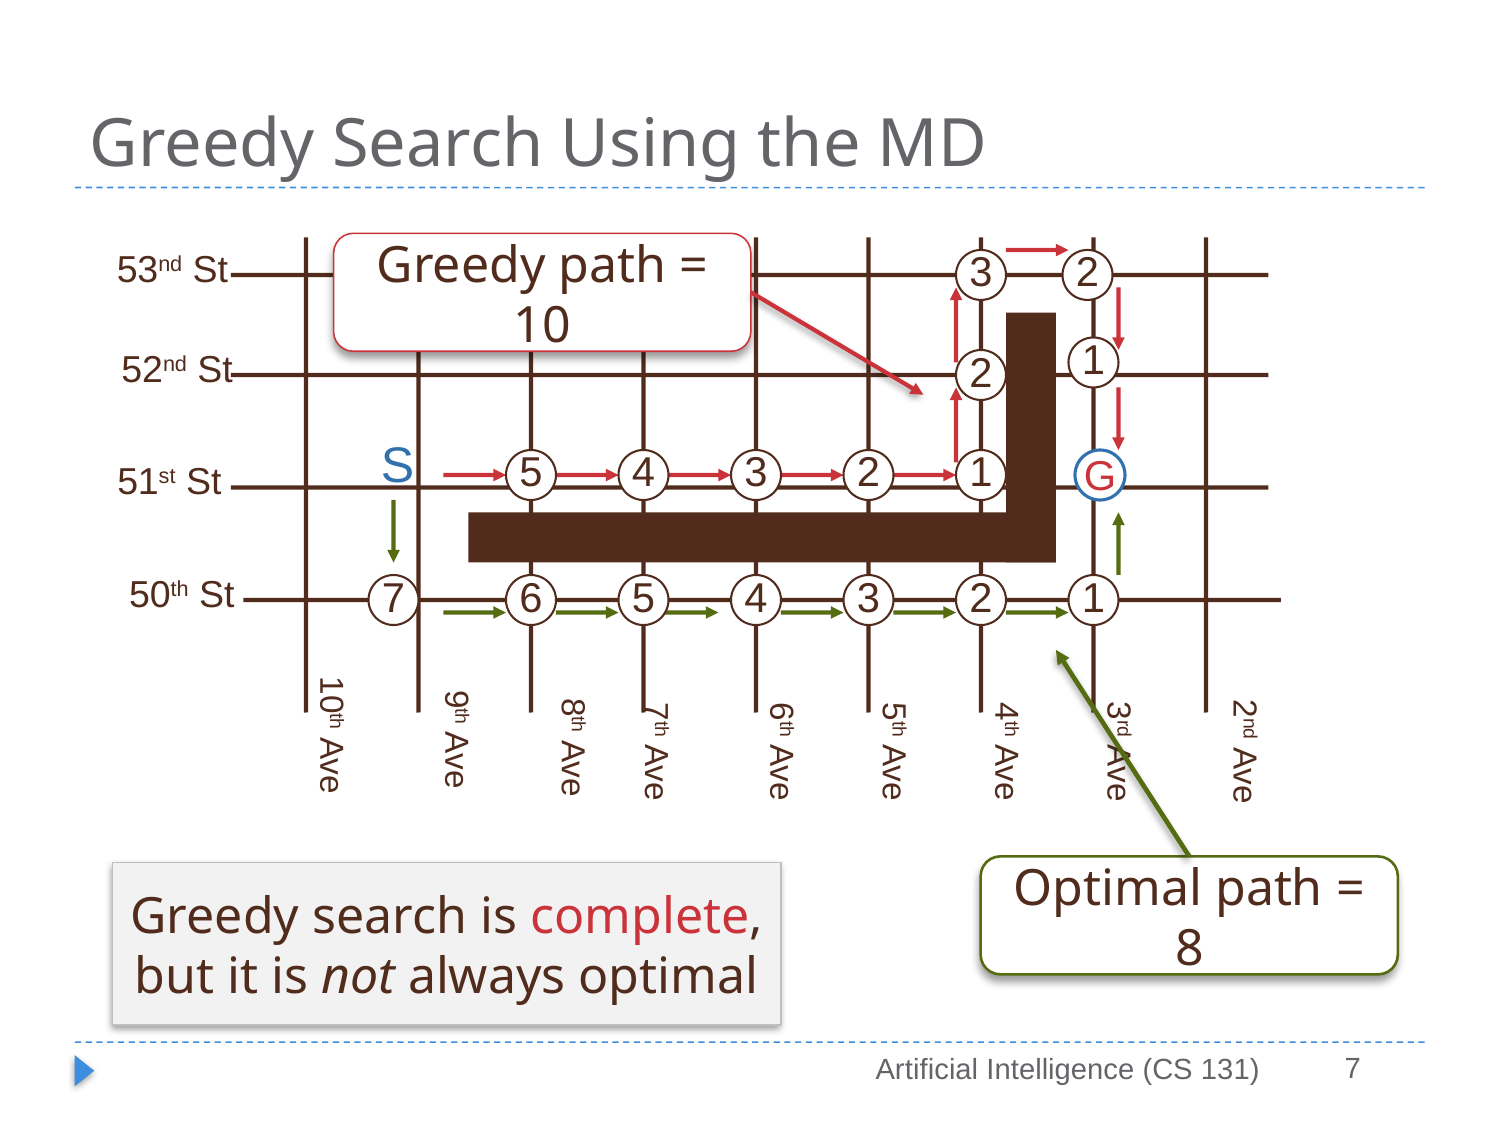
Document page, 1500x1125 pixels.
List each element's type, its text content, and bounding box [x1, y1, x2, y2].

text_box 5th Ave [868, 687, 924, 816]
text_box 4 [618, 450, 669, 501]
text_box 5 [505, 450, 557, 501]
text_box [443, 468, 505, 482]
text_box 9th Ave [431, 675, 486, 804]
text_box 52nd St [106, 337, 248, 398]
text_box 1 [955, 450, 1007, 501]
text_box [669, 468, 730, 482]
text_box [1006, 312, 1056, 512]
text_box 50th St [114, 562, 250, 623]
text_box 2 [843, 450, 894, 501]
text_box [387, 499, 400, 563]
text_box [1112, 387, 1125, 451]
text_box Greedy path = 10 [332, 232, 752, 353]
text_box [1005, 243, 1069, 257]
text_box 53nd St [102, 237, 244, 298]
text_box 10th Ave [306, 661, 361, 809]
text_box 7th Ave [631, 687, 686, 816]
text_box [443, 512, 1119, 613]
text_box 3 [730, 450, 782, 501]
text_box G [1074, 450, 1126, 501]
text_box 7 [368, 575, 419, 626]
text_box 51st St [102, 449, 237, 510]
title Greedy Search Using the MD [75, 24, 1425, 188]
text_box 6th Ave [756, 687, 811, 816]
text_box S [366, 424, 429, 500]
text_box [557, 468, 618, 482]
text_box 8th Ave [547, 683, 603, 812]
text_box [782, 468, 843, 482]
text_box [949, 387, 963, 463]
text_box 4th Ave [981, 687, 1036, 816]
slide_number 7 [1212, 1042, 1376, 1103]
text_box 2 [955, 349, 1007, 400]
text_box Greedy search is complete, but it is not always optimal [112, 862, 782, 1026]
text_box [894, 468, 955, 482]
text_box 1 [1068, 337, 1119, 388]
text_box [1055, 649, 1190, 857]
text_box 3 [955, 249, 1007, 300]
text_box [750, 292, 924, 395]
text_box [949, 287, 963, 363]
text_box Optimal path = 8 [979, 855, 1399, 976]
footer Artificial Intelligence (CS 131) [575, 1042, 1212, 1103]
text_box [1112, 287, 1125, 350]
text_box 2nd Ave [1219, 684, 1275, 819]
text_box 2 [1062, 249, 1113, 300]
